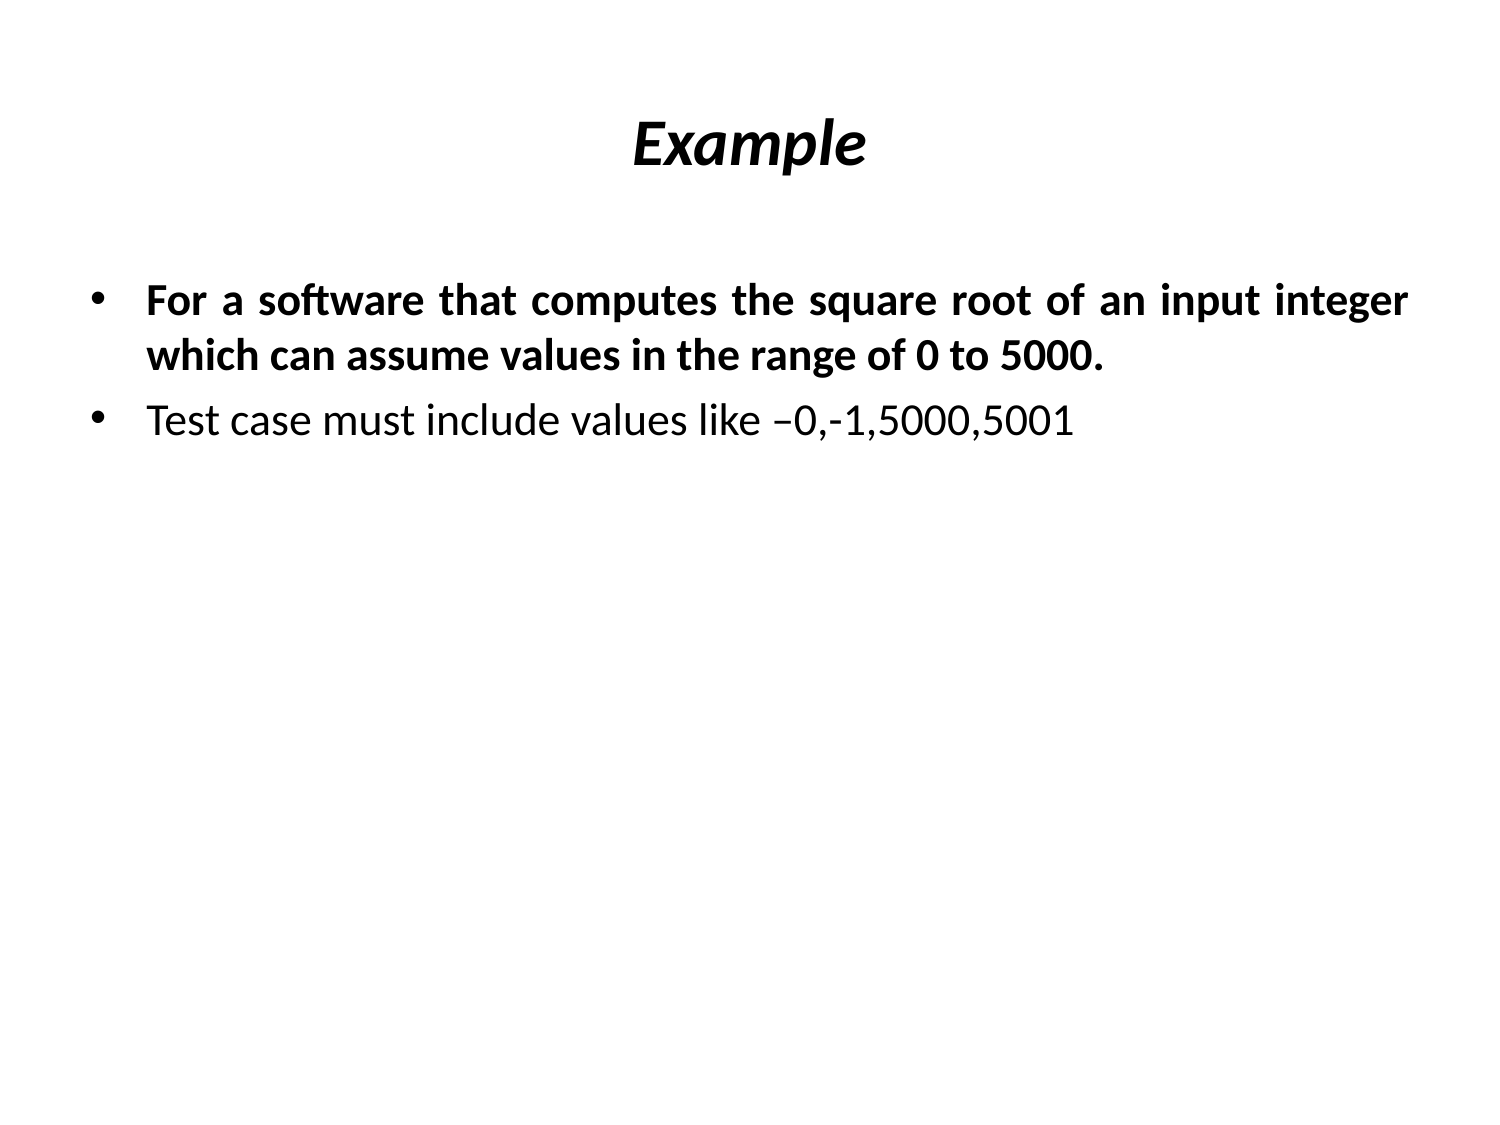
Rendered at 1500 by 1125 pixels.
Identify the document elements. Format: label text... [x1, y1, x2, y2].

list For a software that computes the square root of an input integer which can assume values in the range of 0 to 5000. Test case must include values like –0,-1,5000,5001 [75, 262, 1425, 1005]
title Example [75, 45, 1425, 233]
